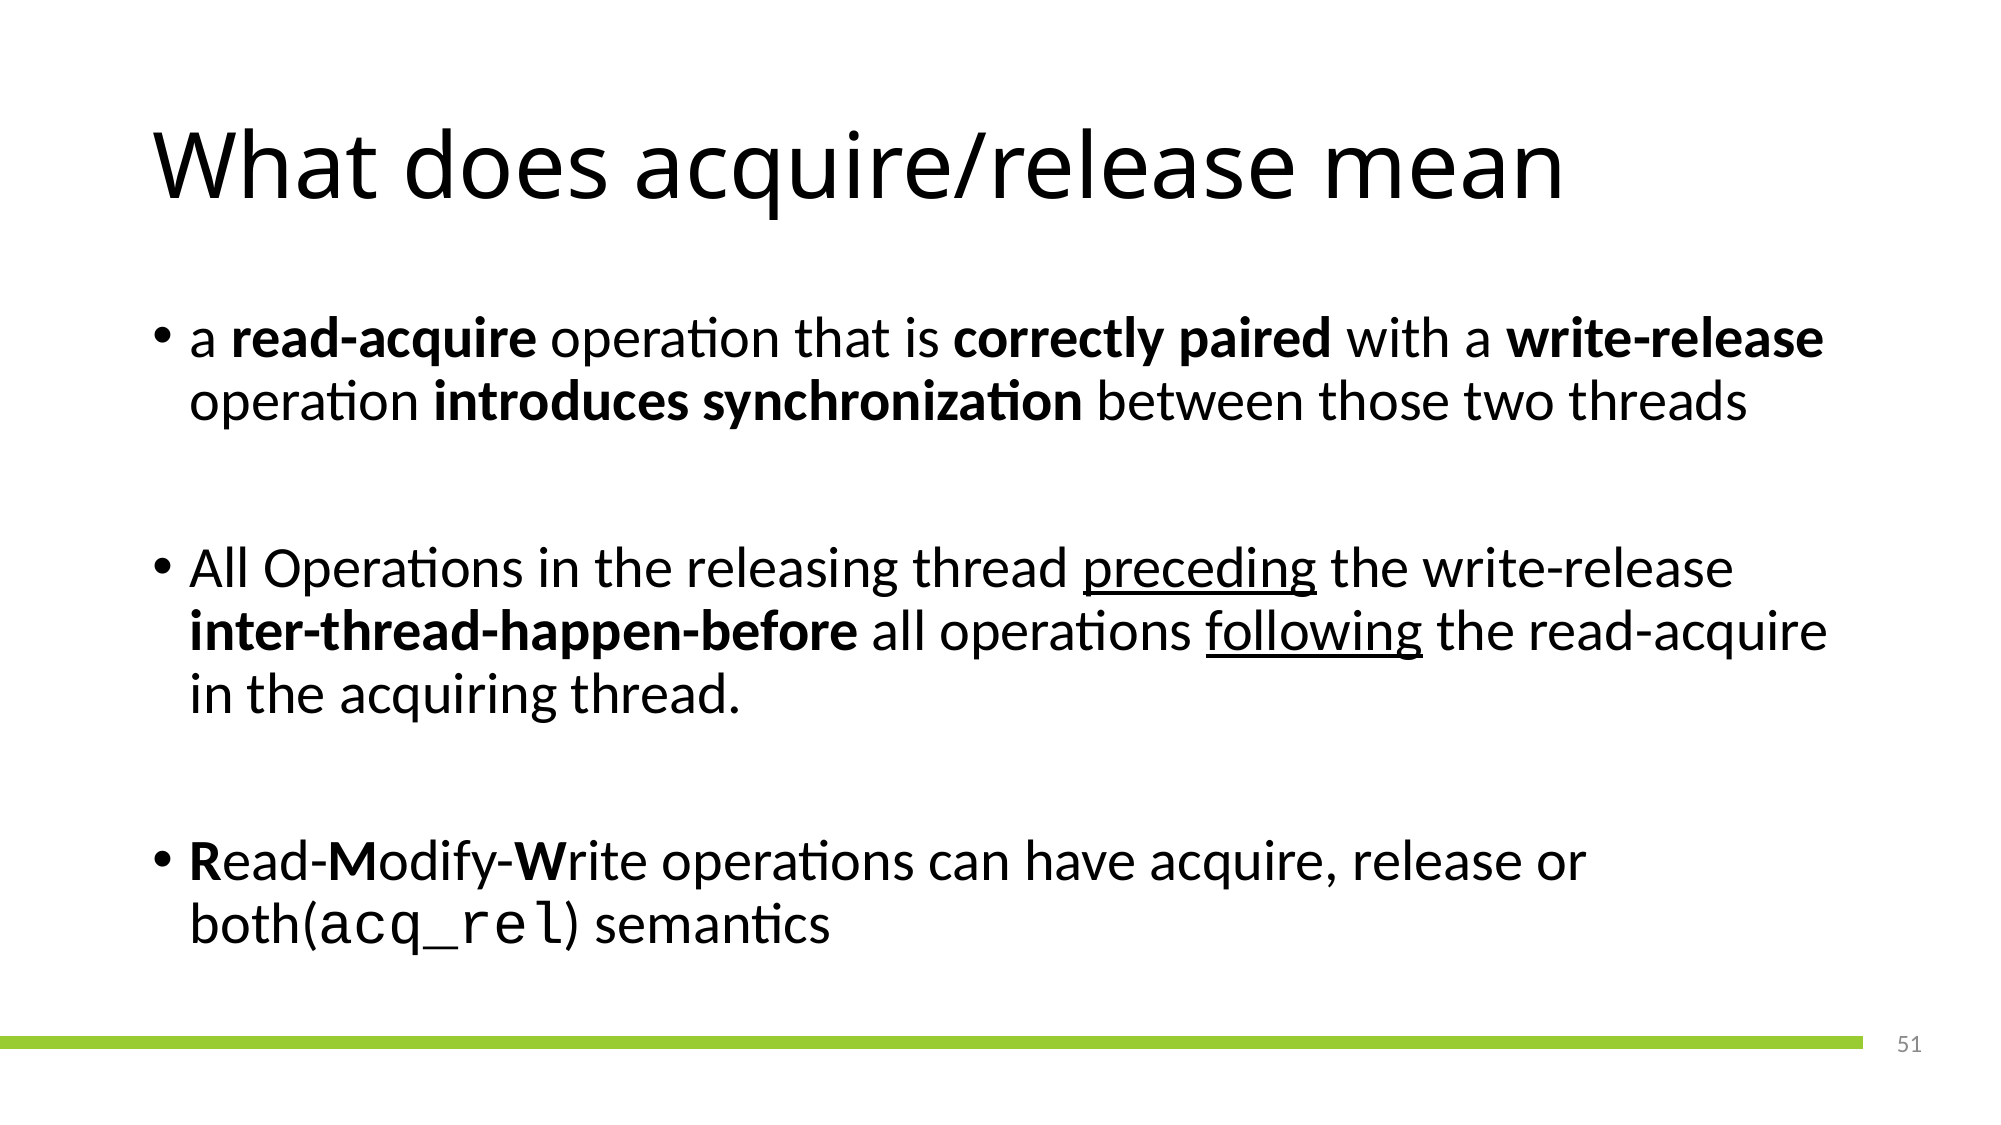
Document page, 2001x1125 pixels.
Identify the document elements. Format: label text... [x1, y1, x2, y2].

slide_number 51 [1487, 1012, 1938, 1073]
title What does acquire/release mean [137, 59, 1863, 278]
list a read-acquire operation that is correctly paired with a write-release operation introduces synchronization between those two threads All Operations in the releasing thread preceding the write-release inter-thread-happen-before all operations following the read-acquire in the acquiring thread. Read-Modify-Write operations can have acquire, release or both(acq_rel) semantics [137, 299, 1863, 1014]
picture [0, 1030, 1487, 1056]
